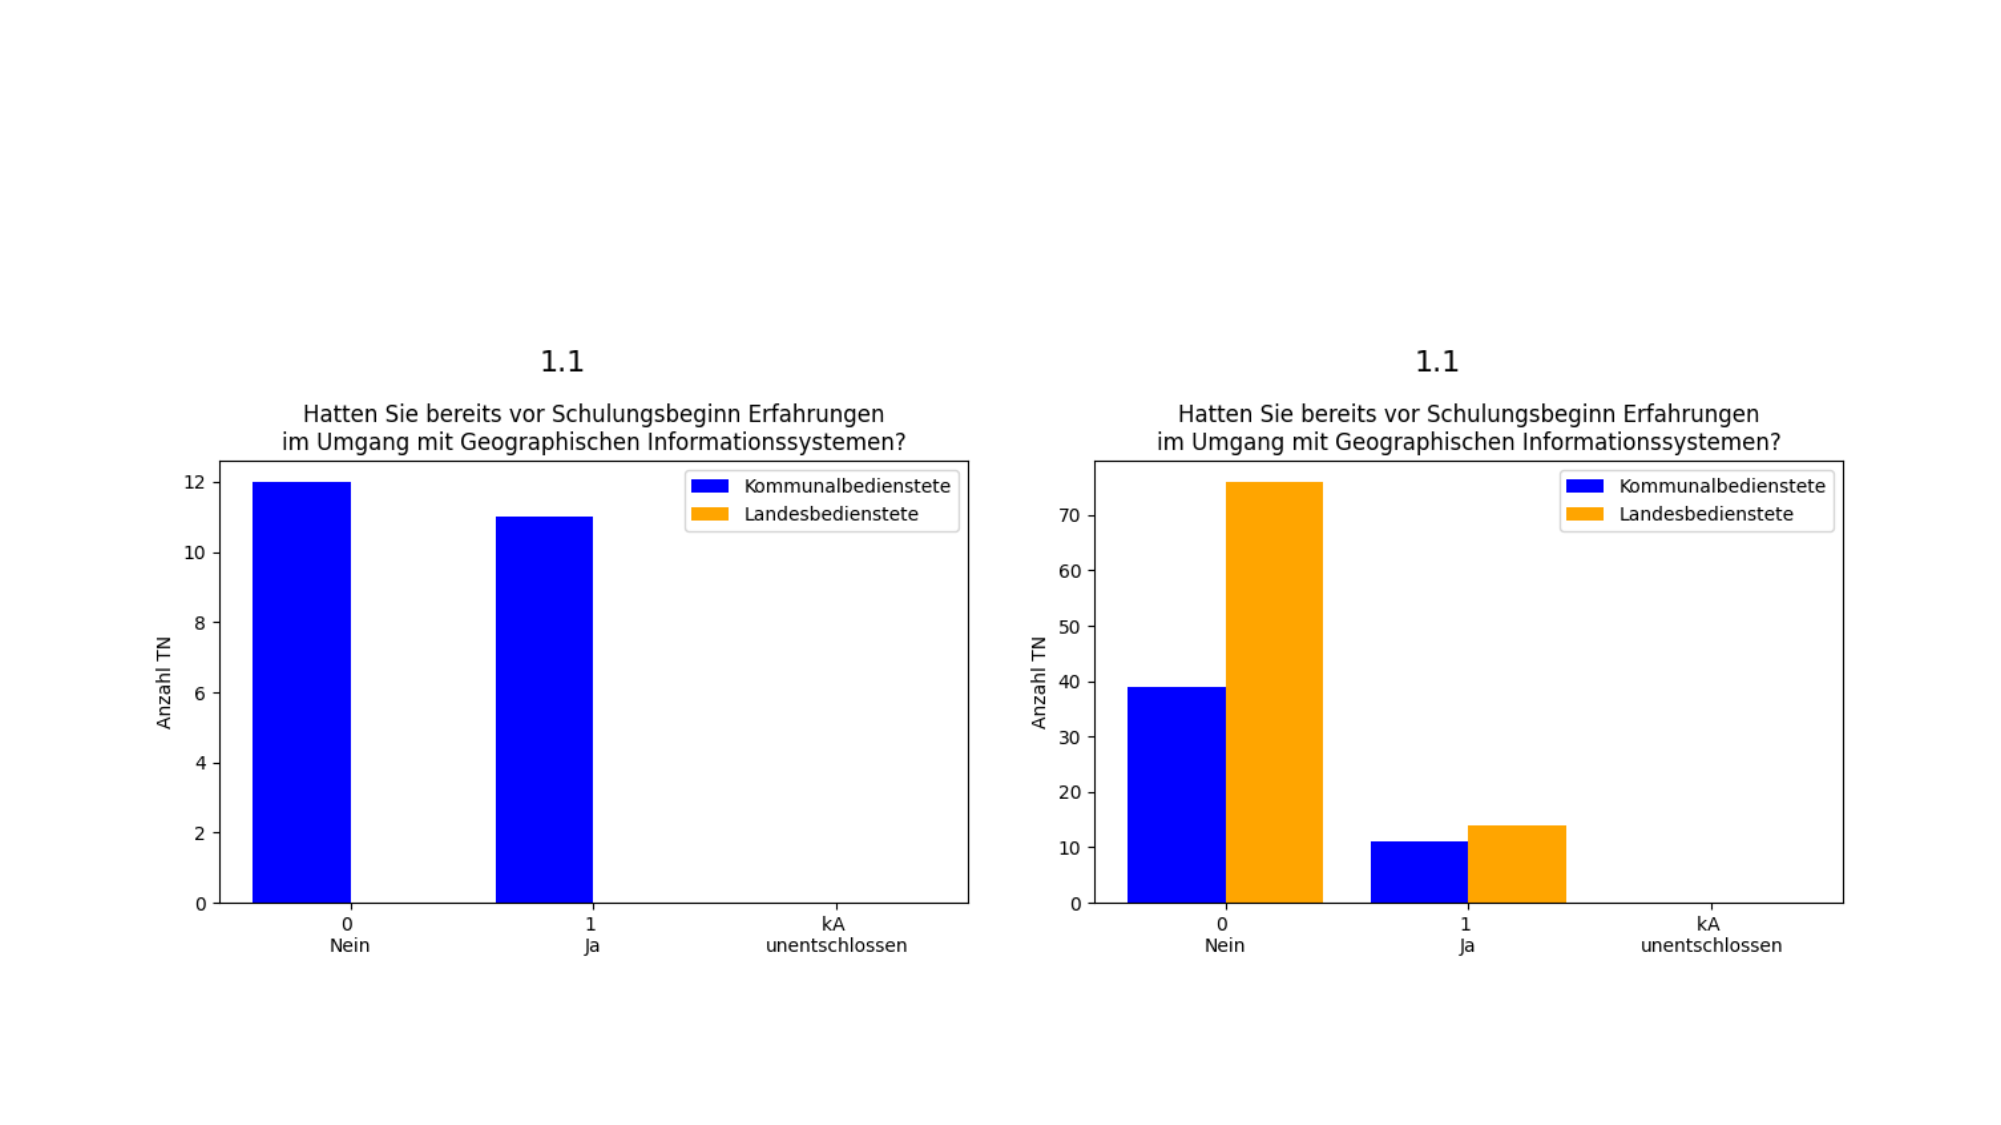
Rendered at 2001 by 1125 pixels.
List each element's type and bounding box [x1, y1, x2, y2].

list [137, 337, 988, 976]
list [1012, 337, 1863, 976]
